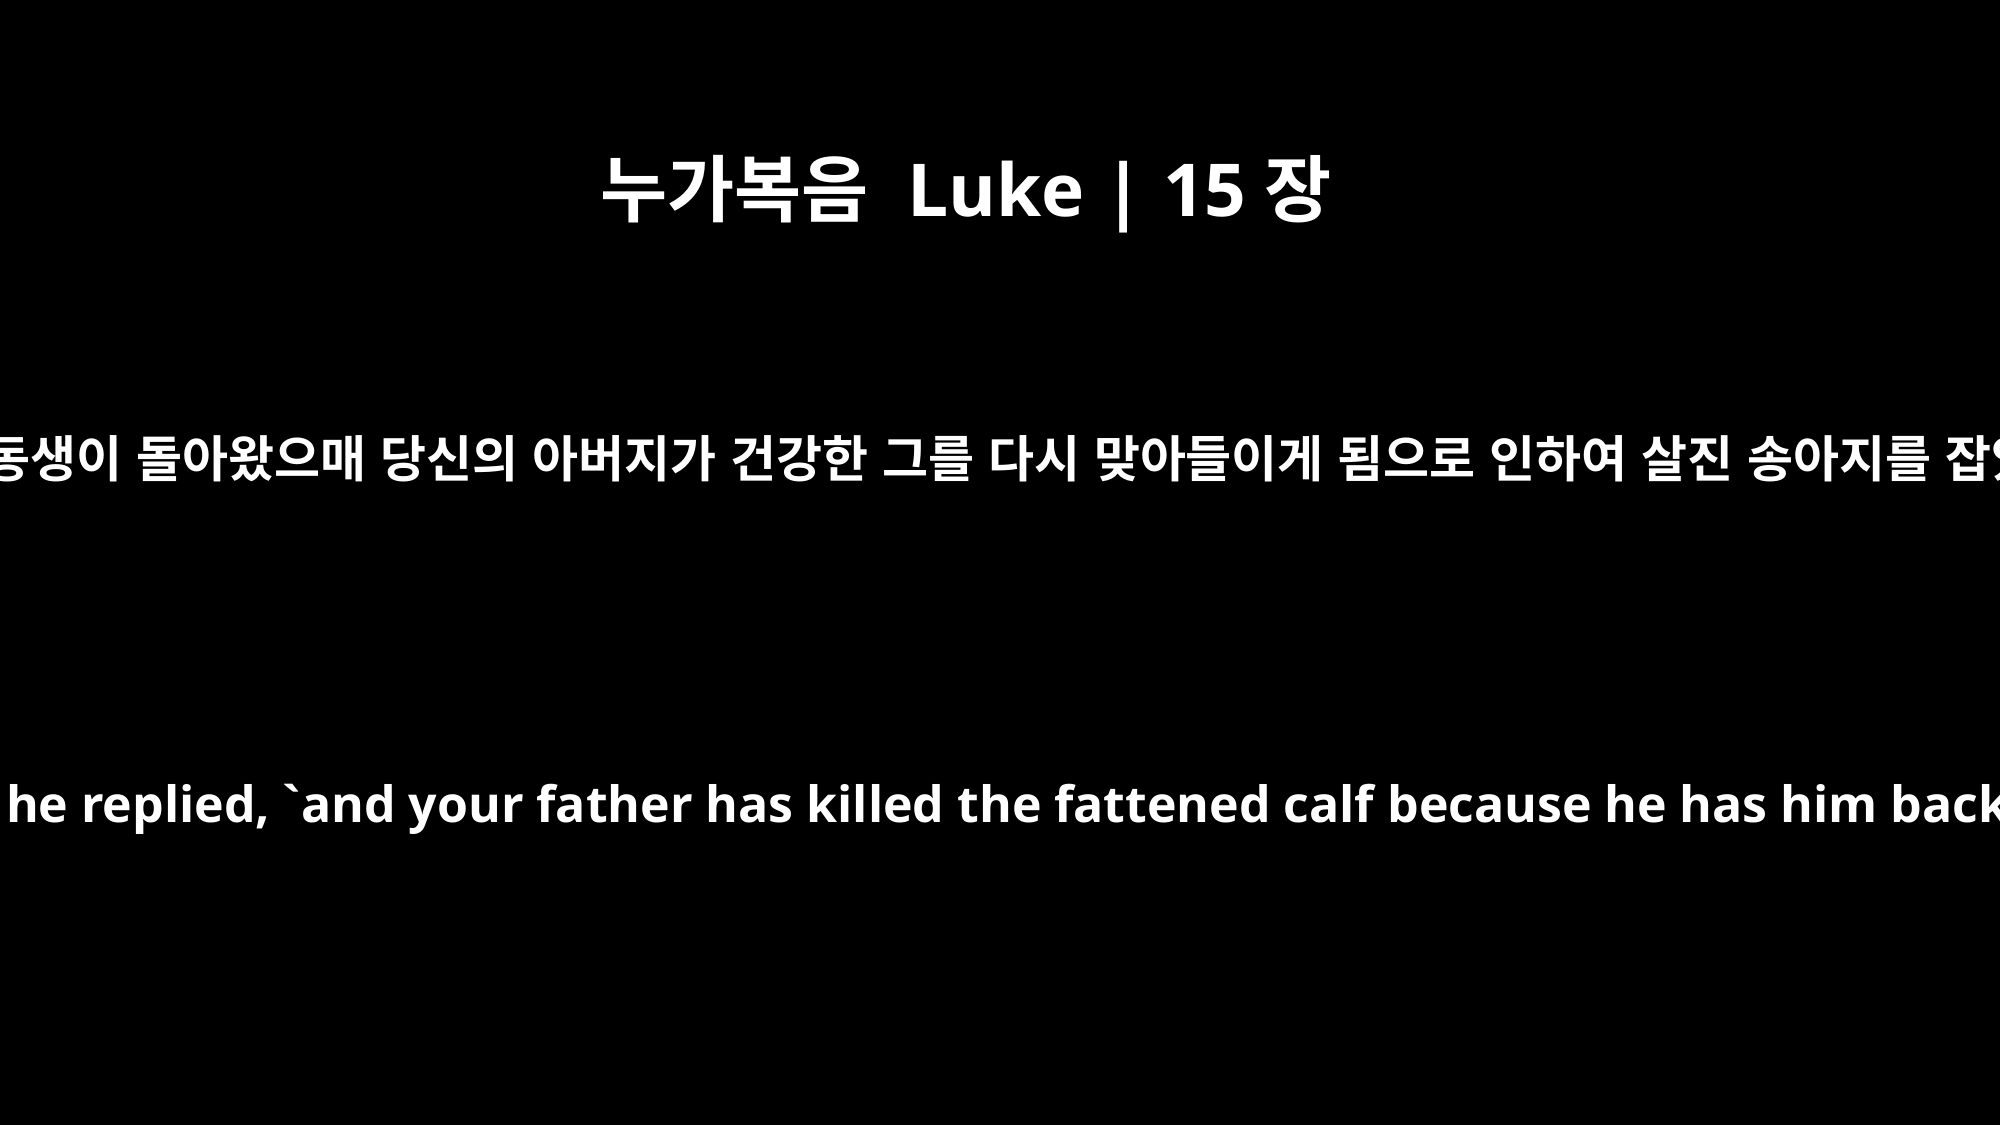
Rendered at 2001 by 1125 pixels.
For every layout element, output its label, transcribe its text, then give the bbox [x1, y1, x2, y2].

text_box 누가복음 Luke | 15장 [585, 136, 1347, 239]
text_box 27 대답하되 당신의 동생이 돌아왔으매 당신의 아버지가 건강한 그를 다시 맞아들이게 됨으로 인하여 살진 송아지를 잡았나이다 하니 [0, 359, 2000, 495]
text_box `Your brother has come,' he replied, `and your father has killed the fattened calf because he has him back safe and sound.' [0, 764, 2000, 840]
